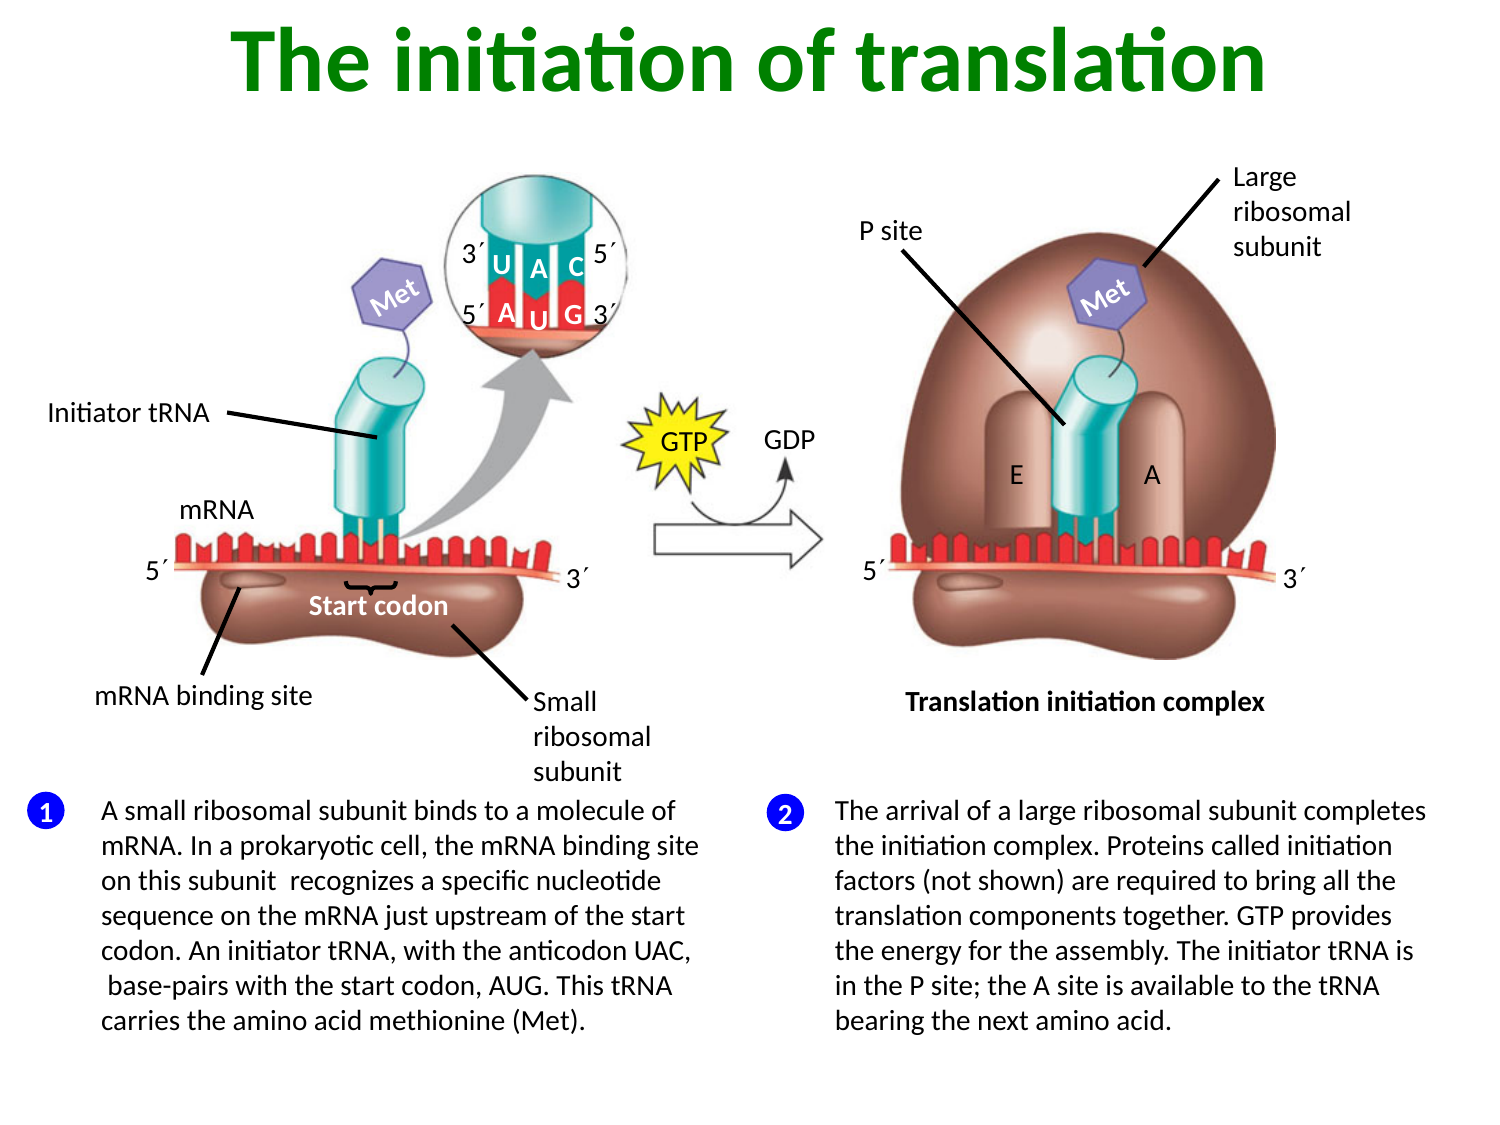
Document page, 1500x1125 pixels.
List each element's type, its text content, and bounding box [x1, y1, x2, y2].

title The initiation of translation [75, 0, 1425, 147]
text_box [26, 149, 1476, 1044]
